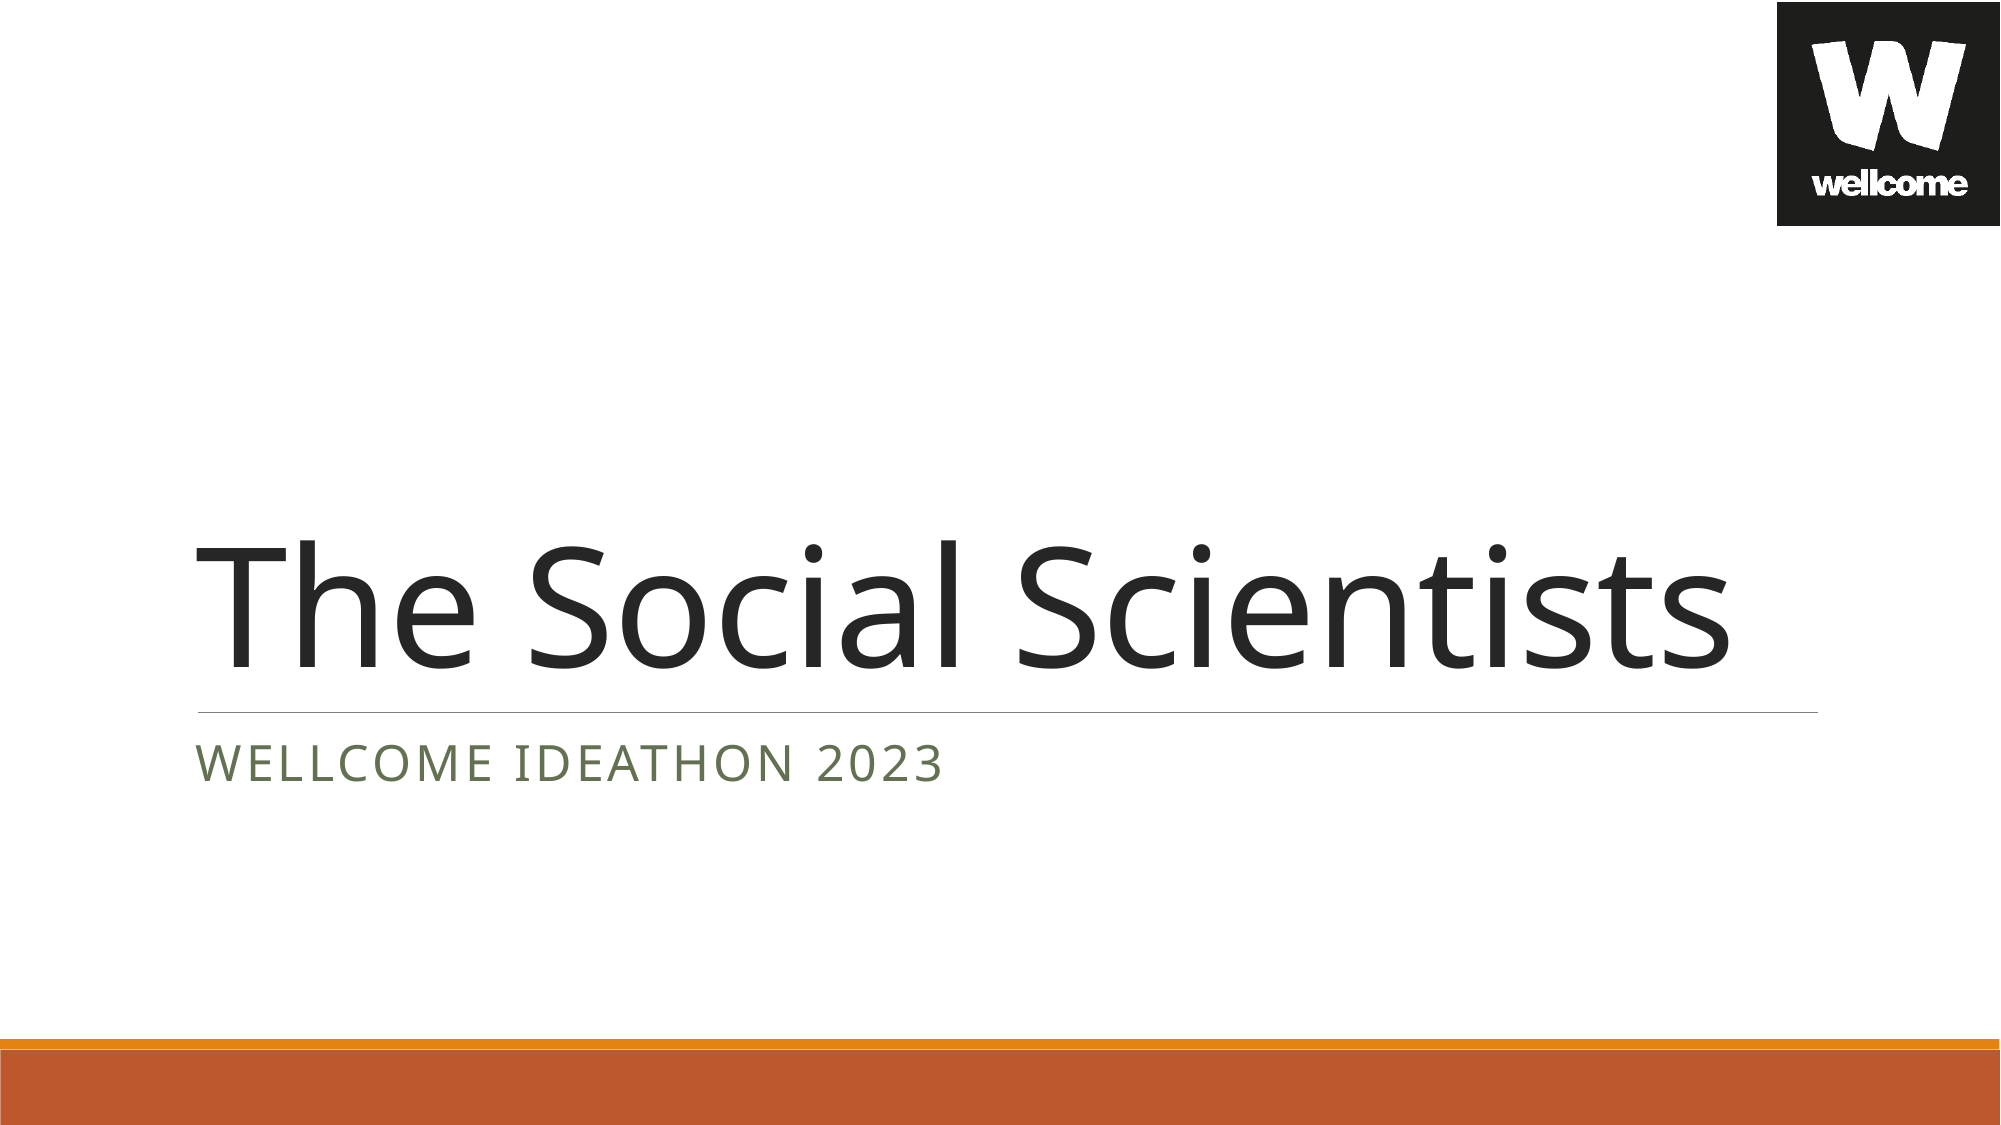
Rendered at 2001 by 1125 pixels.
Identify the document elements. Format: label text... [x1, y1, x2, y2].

title The Social Scientists [180, 124, 1830, 710]
picture [1776, 1, 2000, 226]
subtitle Wellcome Ideathon 2023 [180, 730, 1831, 919]
